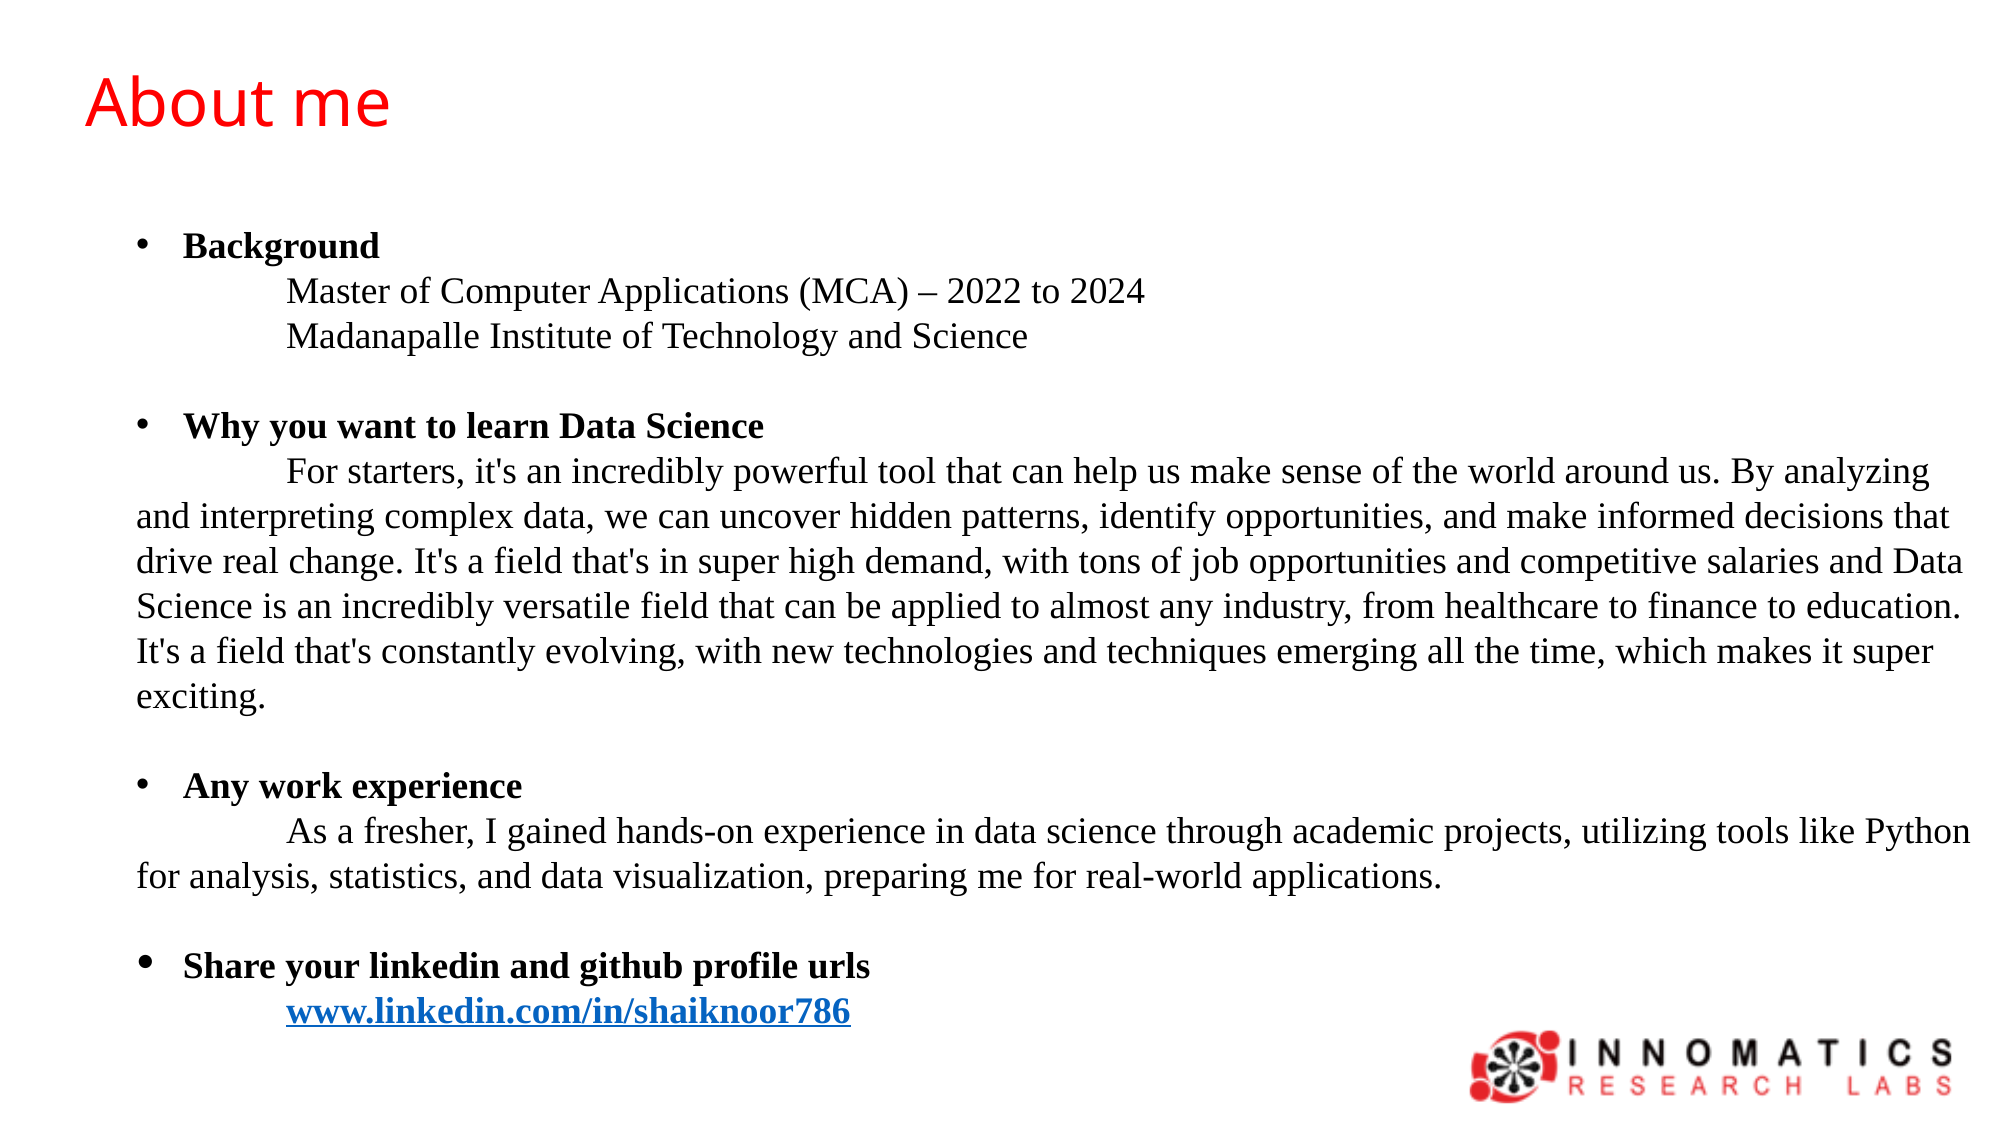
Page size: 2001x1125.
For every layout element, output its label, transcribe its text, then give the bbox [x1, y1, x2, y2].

text_box About me [70, 68, 1071, 148]
text_box Background Master of Computer Applications (MCA) – 2022 to 2024 Madanapalle Institute of Technology and Science Why you want to learn Data Science For starters, it's an incredibly powerful tool that can help us make sense of the world around us. By analyzing and interpreting complex data, we can uncover hidden patterns, identify opportunities, and make informed decisions that drive real change. It's a field that's in super high demand, with tons of job opportunities and competitive salaries and Data Science is an incredibly versatile field that can be applied to almost any industry, from healthcare to finance to education. It's a field that's constantly evolving, with new technologies and techniques emerging all the time, which makes it super exciting. Any work experience As a fresher, I gained hands-on experience in data science through academic projects, utilizing tools like Python for analysis, statistics, and data visualization, preparing me for real-world applications. Share your linkedin and github profile urls www.linkedin.com/in/shaiknoor786 [120, 213, 1989, 1084]
picture [1445, 1084, 1975, 1125]
